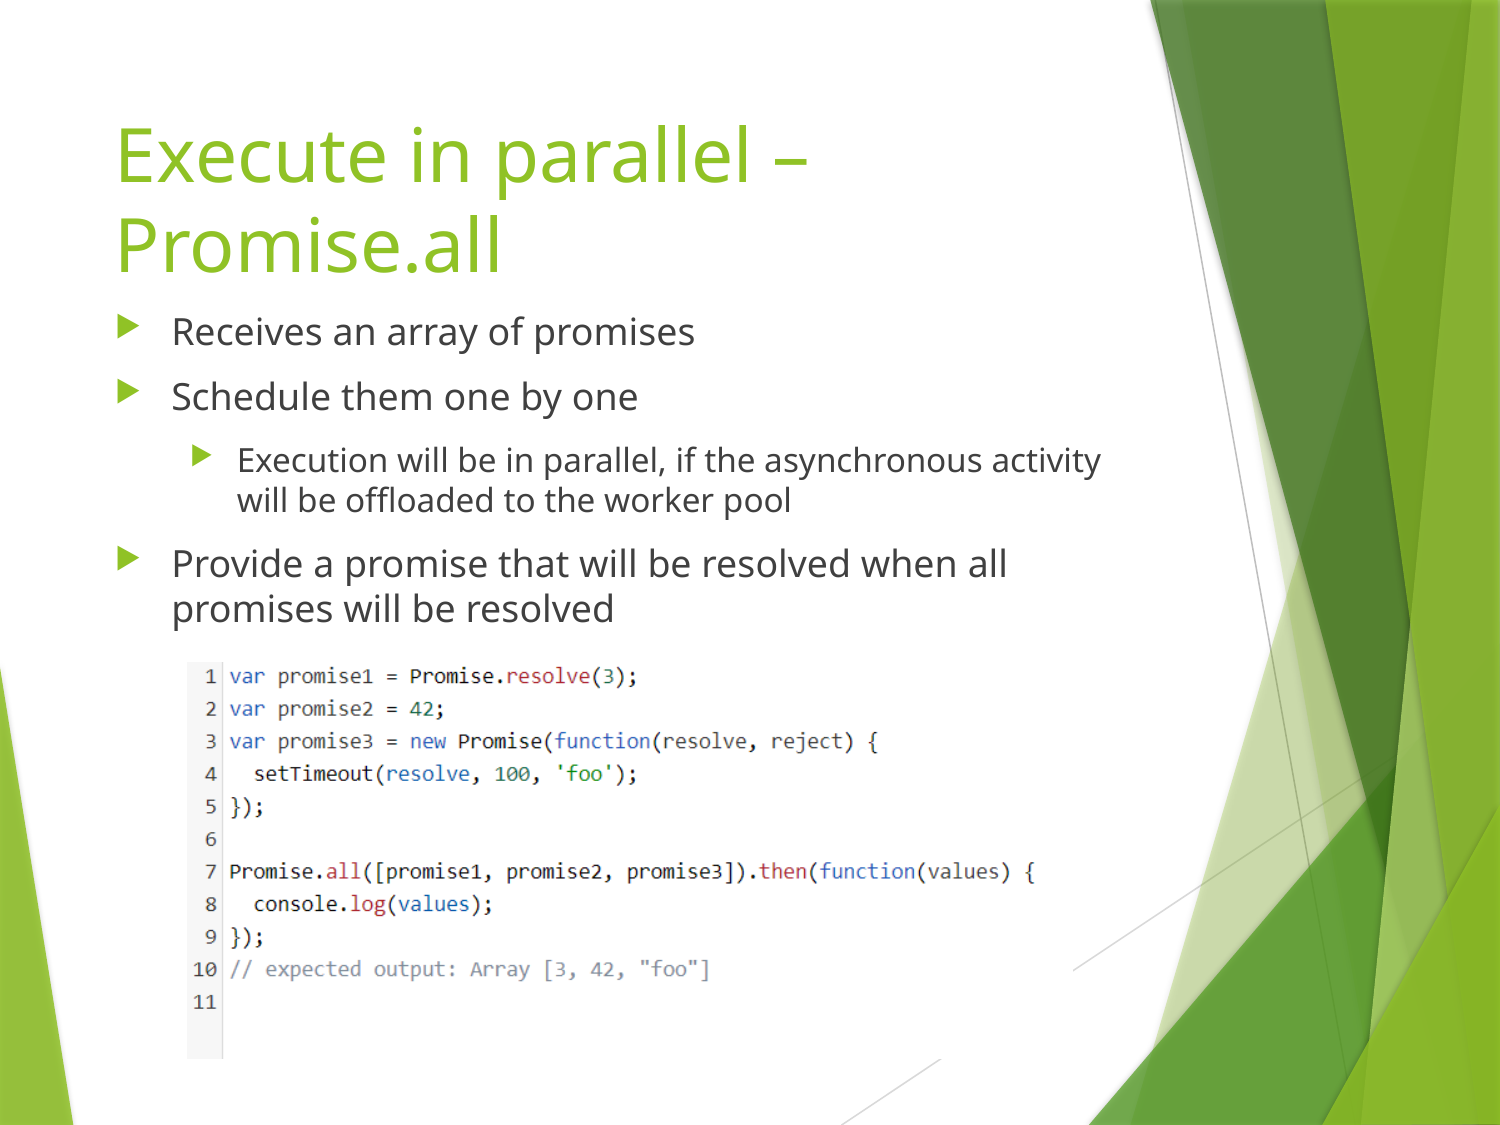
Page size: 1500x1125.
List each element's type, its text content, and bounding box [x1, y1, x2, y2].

list Receives an array of promises Schedule them one by one Execution will be in parallel, if the asynchronous activity will be offloaded to the worker pool Provide a promise that will be resolved when all promises will be resolved [99, 299, 1142, 937]
picture [186, 661, 1074, 1060]
title Execute in parallel – Promise.all [99, 99, 1142, 299]
